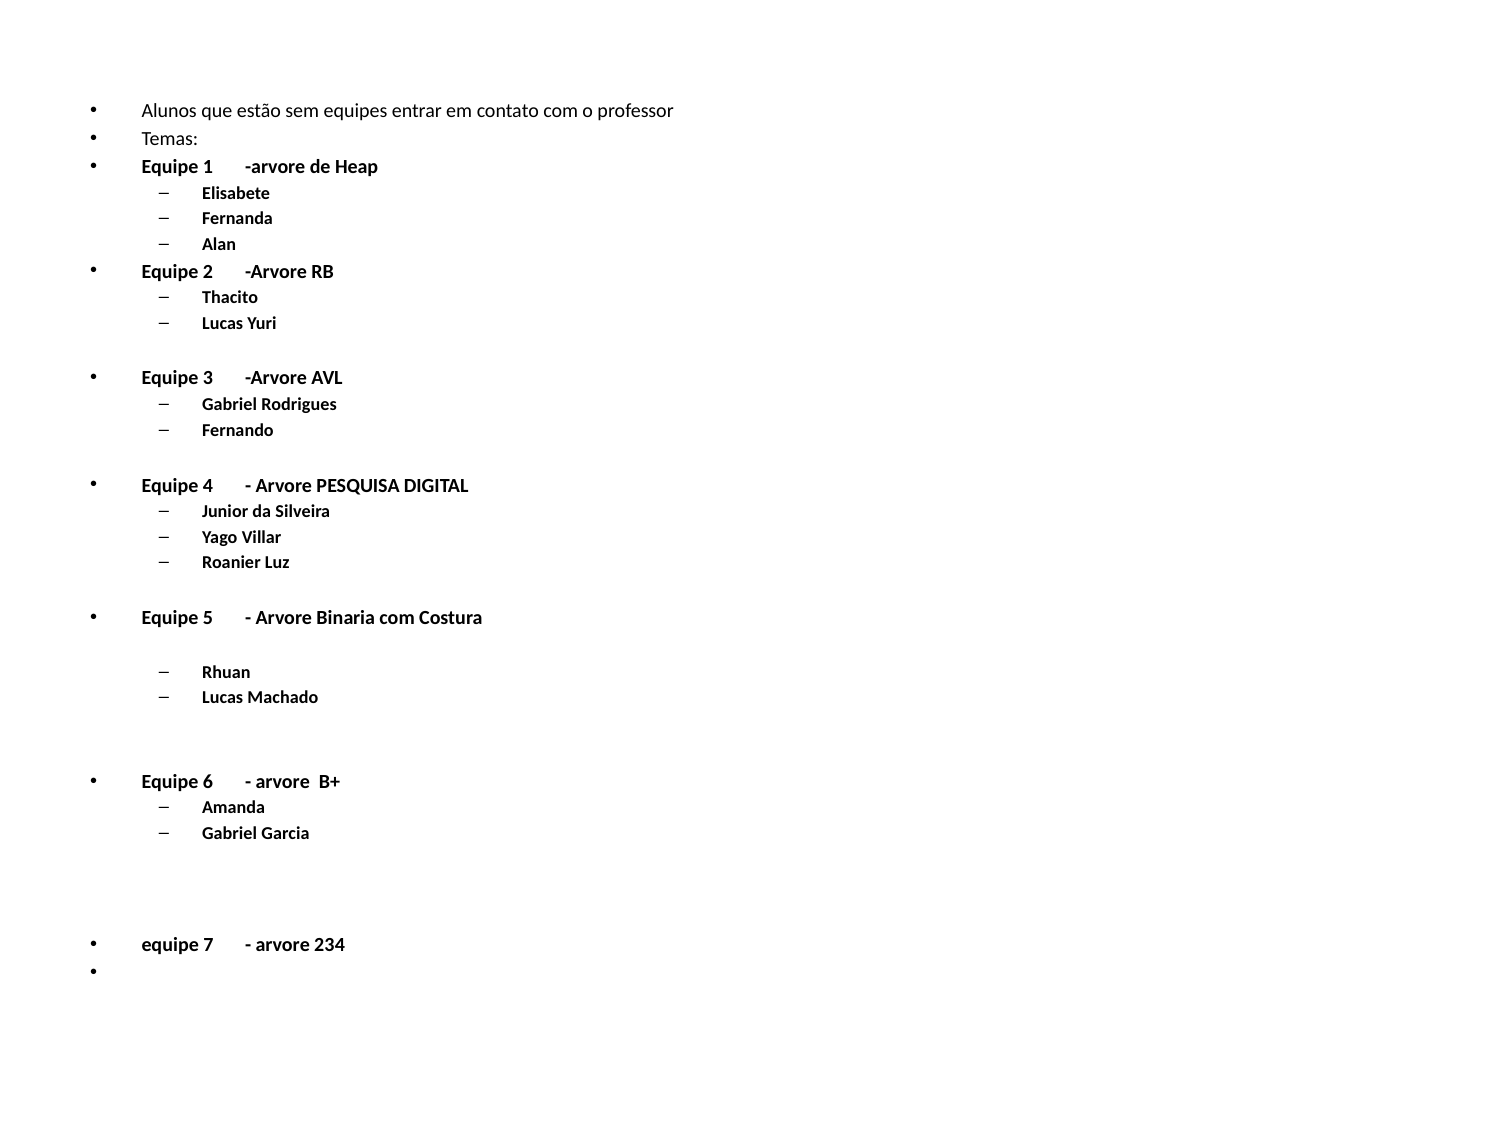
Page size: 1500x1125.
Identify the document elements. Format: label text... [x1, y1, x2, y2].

list Alunos que estão sem equipes entrar em contato com o professor Temas: Equipe 1 -arvore de Heap Elisabete Fernanda Alan Equipe 2 -Arvore RB Thacito Lucas Yuri Equipe 3 -Arvore AVL Gabriel Rodrigues Fernando Equipe 4 - Arvore PESQUISA DIGITAL Junior da Silveira Yago Villar Roanier Luz Equipe 5 - Arvore Binaria com Costura Rhuan Lucas Machado Equipe 6 - arvore B+ Amanda Gabriel Garcia equipe 7 - arvore 234 [75, 90, 1425, 1005]
